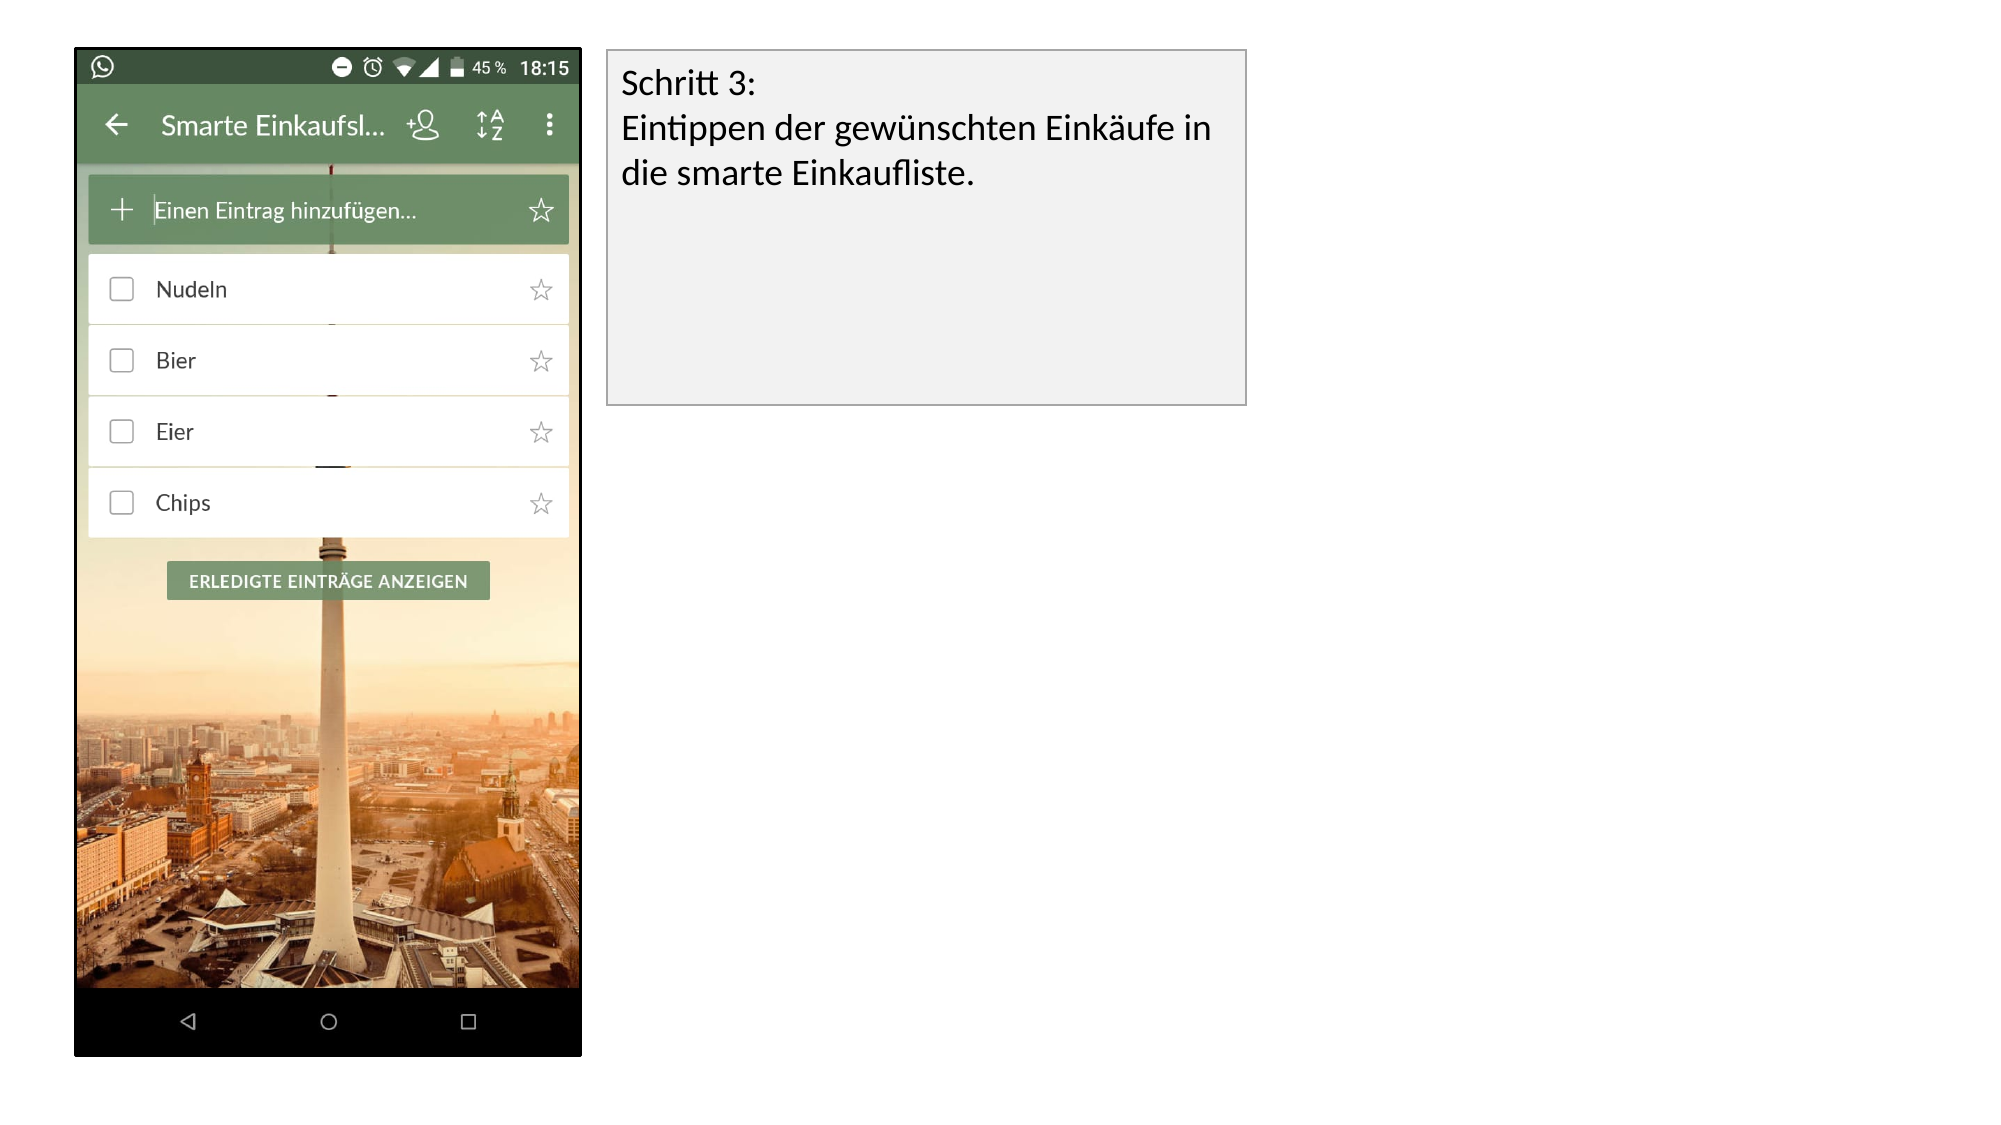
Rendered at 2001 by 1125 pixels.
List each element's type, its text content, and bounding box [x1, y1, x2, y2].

text_box Schritt 3: Eintippen der gewünschten Einkäufe in die smarte Einkaufliste. [606, 49, 1247, 406]
picture [77, 50, 580, 1055]
